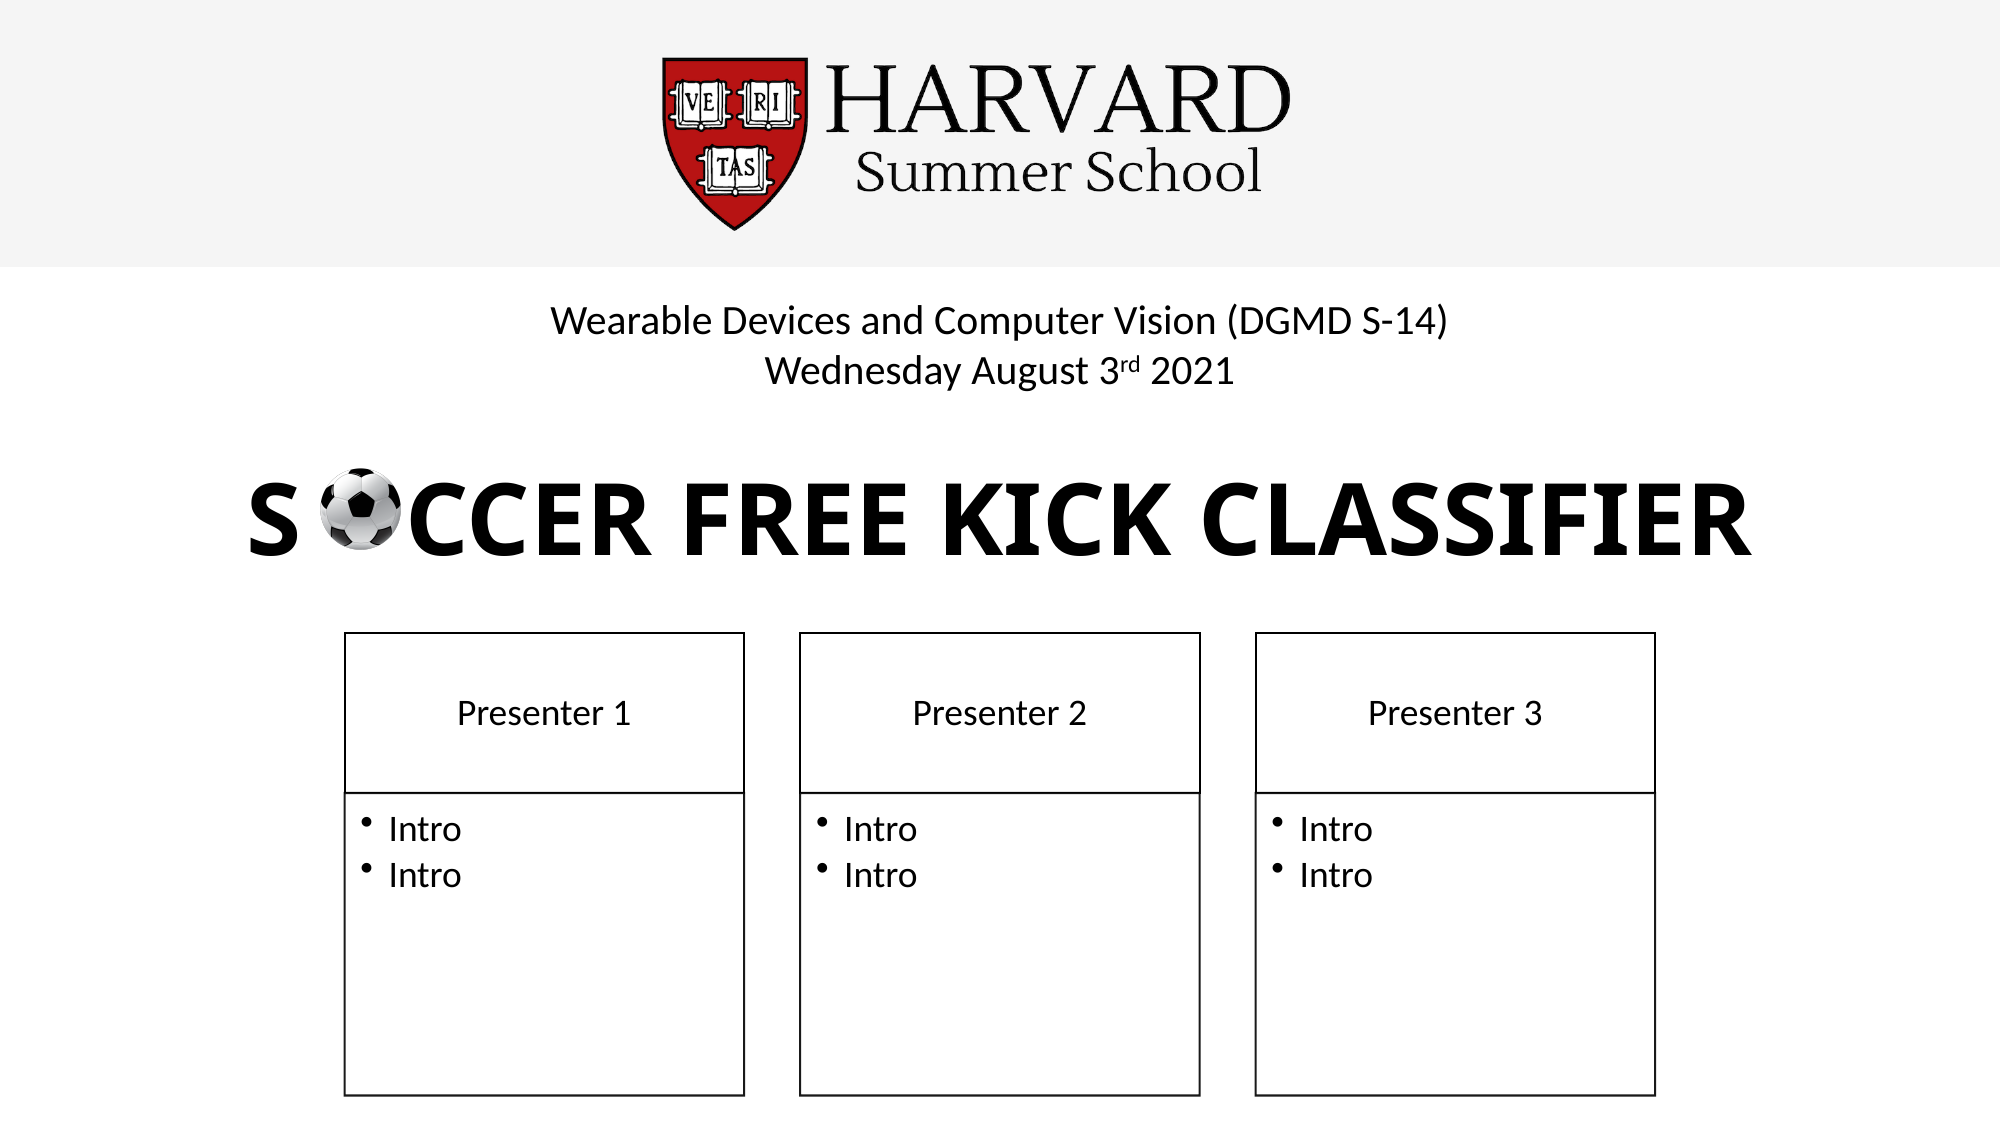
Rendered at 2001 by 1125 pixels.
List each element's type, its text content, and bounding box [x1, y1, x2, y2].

text_box Wearable Devices and Computer Vision (DGMD S-14) Wednesday August 3rd 2021 [535, 285, 1465, 401]
text_box [0, 267, 2000, 1125]
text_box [344, 630, 1656, 1098]
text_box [239, 448, 1761, 585]
picture [0, 0, 2000, 267]
